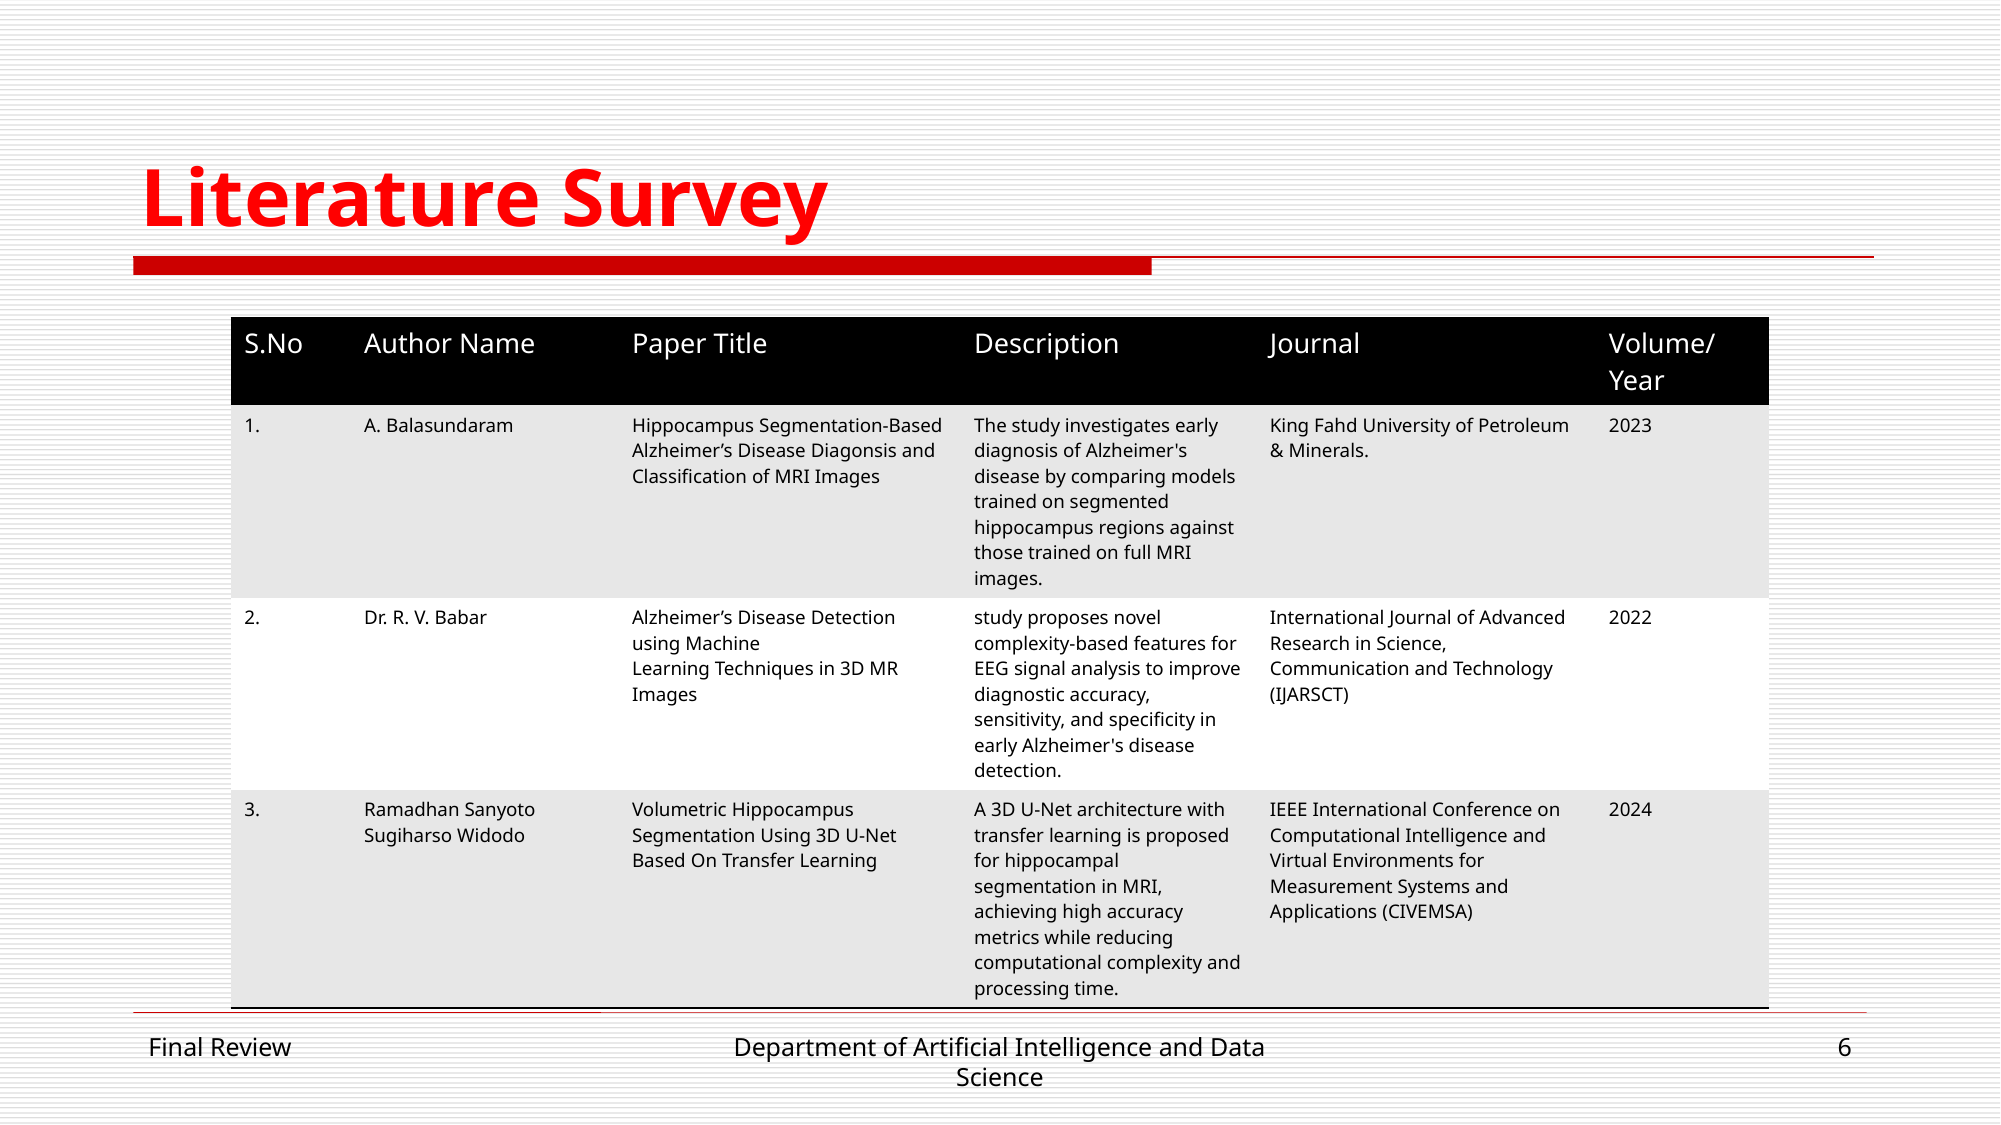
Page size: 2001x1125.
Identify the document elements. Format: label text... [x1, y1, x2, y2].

picture [0, 0, 2001, 1125]
table_cell Hippocampus Segmentation-Based Alzheimer’s Disease Diagonsis and Classification of MRI Images [618, 405, 960, 598]
table_cell The study investigates early diagnosis of Alzheimer's disease by comparing models trained on segmented hippocampus regions against those trained on full MRI images. [960, 405, 1256, 598]
table_header Paper Title [618, 319, 960, 405]
table_header Author Name [350, 319, 618, 405]
table_cell International Journal of Advanced Research in Science, Communication and Technology (IJARSCT) [1256, 598, 1595, 790]
table_cell IEEE International Conference on Computational Intelligence and Virtual Environments for Measurement Systems and Applications (CIVEMSA) [1256, 790, 1595, 1007]
table_cell 2022 [1595, 598, 1769, 790]
table_header Volume/ Year [1595, 319, 1769, 405]
table_cell Volumetric Hippocampus Segmentation Using 3D U-Net Based On Transfer Learning [618, 790, 960, 1007]
table_header Description [960, 319, 1256, 405]
table_cell 2024 [1595, 790, 1769, 1007]
table_cell A. Balasundaram [350, 405, 618, 598]
footer Department of Artificial Intelligence and Data Science [683, 1024, 1317, 1103]
table_cell study proposes novel complexity-based features for EEG signal analysis to improve diagnostic accuracy, sensitivity, and specificity in early Alzheimer's disease detection. [960, 598, 1256, 790]
slide_number 6 [1433, 1024, 1867, 1103]
table_header S.No [231, 319, 350, 405]
table_cell Alzheimer’s Disease Detection using Machine Learning Techniques in 3D MR Images [618, 598, 960, 790]
table_header Journal [1256, 319, 1595, 405]
table_cell King Fahd University of Petroleum & Minerals. [1256, 405, 1595, 598]
table_cell A 3D U-Net architecture with transfer learning is proposed for hippocampal segmentation in MRI, achieving high accuracy metrics while reducing computational complexity and processing time. [960, 790, 1256, 1007]
table_cell 1. [231, 405, 350, 598]
table_cell 3. [231, 790, 350, 1007]
slide_number Final Review [133, 1024, 567, 1103]
table_cell Ramadhan Sanyoto Sugiharso Widodo [350, 790, 618, 1007]
table_cell Dr. R. V. Babar [350, 598, 618, 790]
table_cell 2023 [1595, 405, 1769, 598]
title Literature Survey [125, 50, 1876, 250]
table_cell 2. [231, 598, 350, 790]
